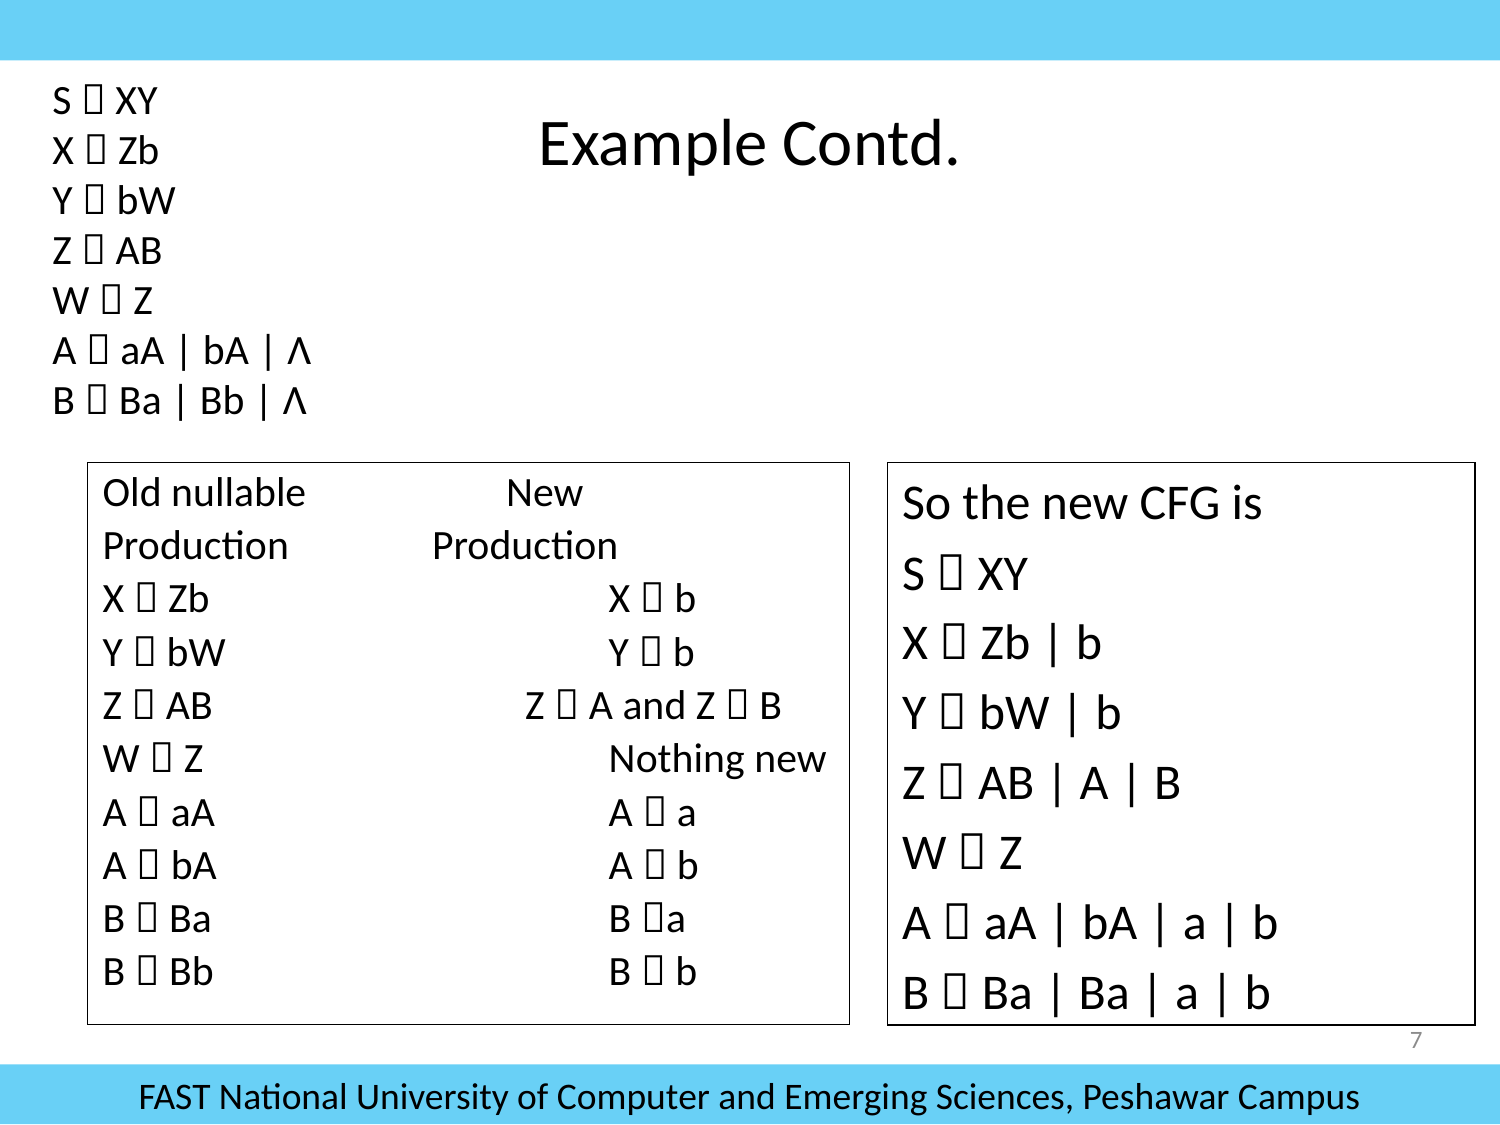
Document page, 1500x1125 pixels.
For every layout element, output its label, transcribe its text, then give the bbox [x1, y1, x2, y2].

list Old nullable New Production Production X  Zb X  b Y  bW Y  b Z  AB Z  A and Z  B W  Z Nothing new A  aA A  a A  bA A  b B  Ba B a B  Bb B  b [87, 462, 850, 1025]
text_box So the new CFG is S  XY X  Zb | b Y  bW | b Z  AB | A | B W  Z A  aA | bA | a | b B  Ba | Ba | a | b [887, 462, 1475, 1025]
text_box S  XY X  Zb Y  bW Z  AB W  Z A  aA | bA | Λ B  Ba | Bb | Λ [37, 65, 538, 431]
slide_number 7 [1312, 1025, 1438, 1065]
title Example Contd. [75, 45, 1425, 233]
